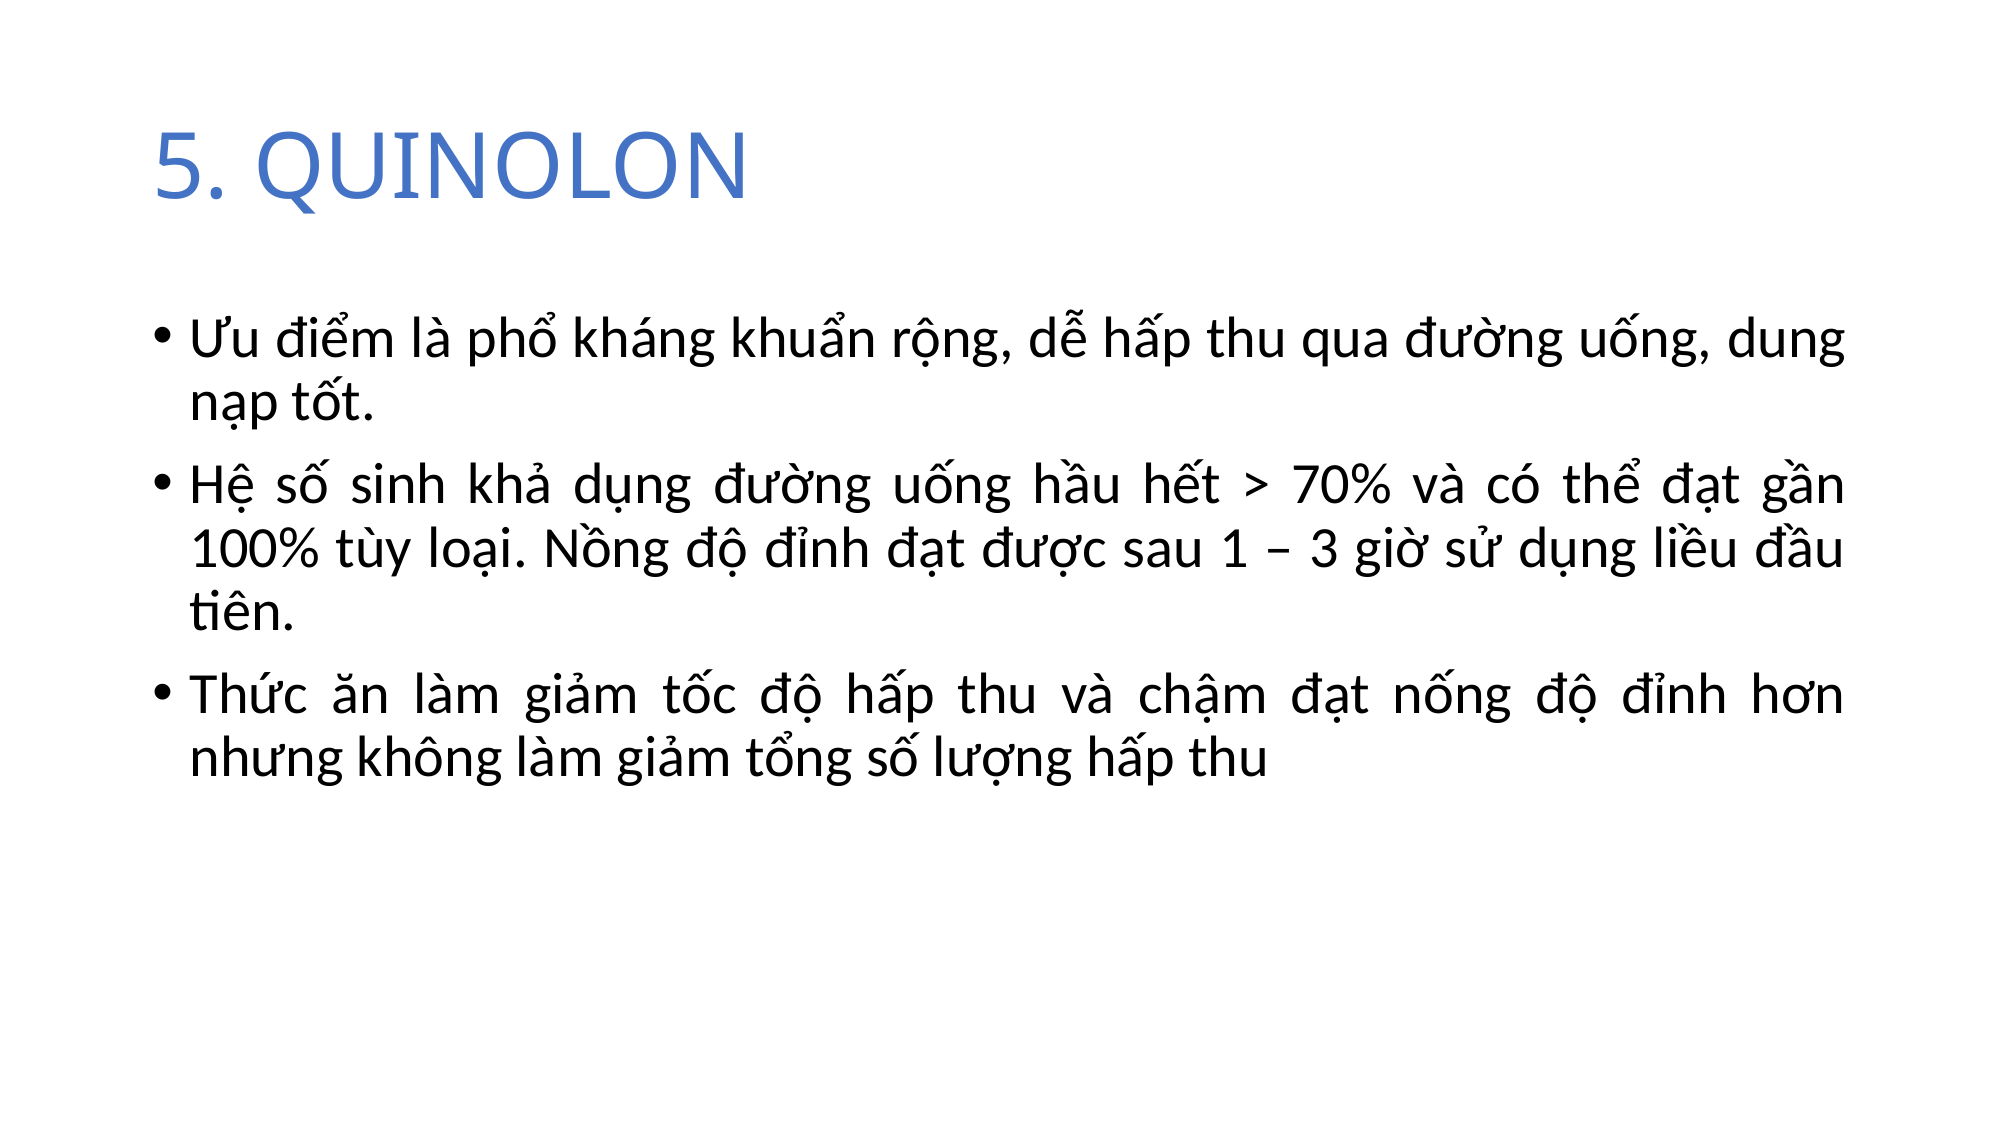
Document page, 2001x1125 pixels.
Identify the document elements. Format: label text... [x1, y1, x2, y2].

list Ưu điểm là phổ kháng khuẩn rộng, dễ hấp thu qua đường uống, dung nạp tốt. Hệ số sinh khả dụng đường uống hầu hết > 70% và có thể đạt gần 100% tùy loại. Nồng độ đỉnh đạt được sau 1 – 3 giờ sử dụng liều đầu tiên. Thức ăn làm giảm tốc độ hấp thu và chậm đạt nống độ đỉnh hơn nhưng không làm giảm tổng số lượng hấp thu [137, 299, 1863, 1014]
title 5. QUINOLON [137, 59, 1863, 278]
